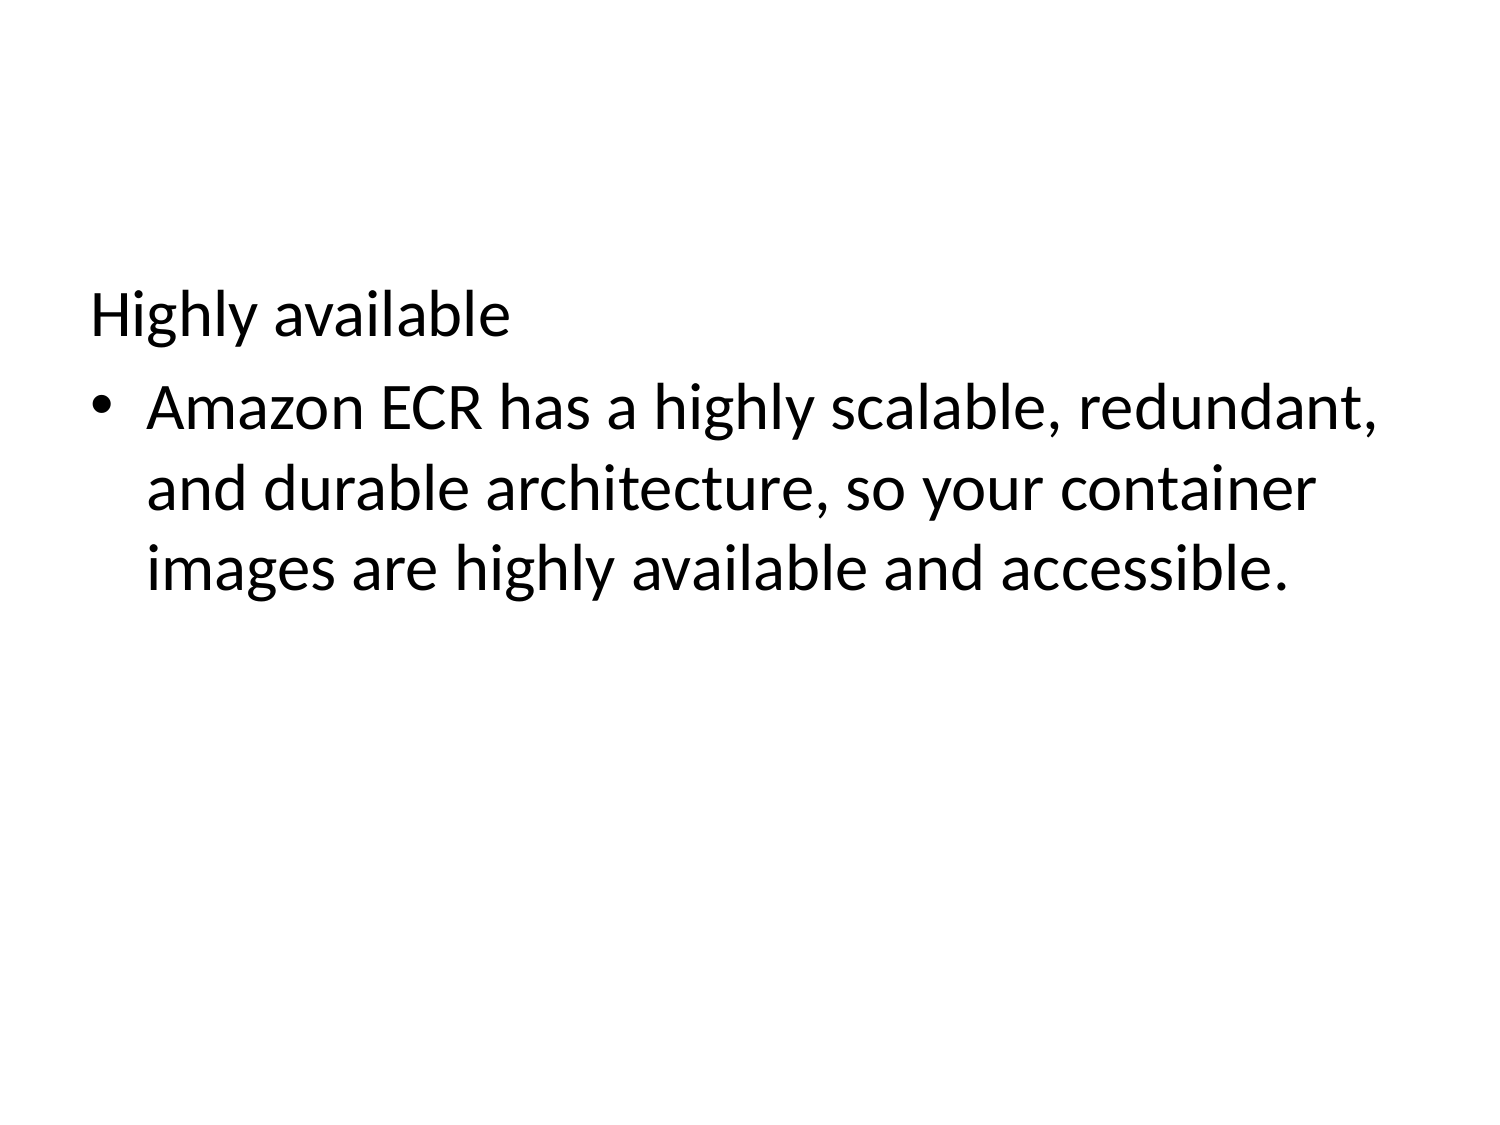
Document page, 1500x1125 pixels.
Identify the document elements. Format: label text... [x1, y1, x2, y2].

list Highly available Amazon ECR has a highly scalable, redundant, and durable architecture, so your container images are highly available and accessible. [75, 262, 1425, 1005]
